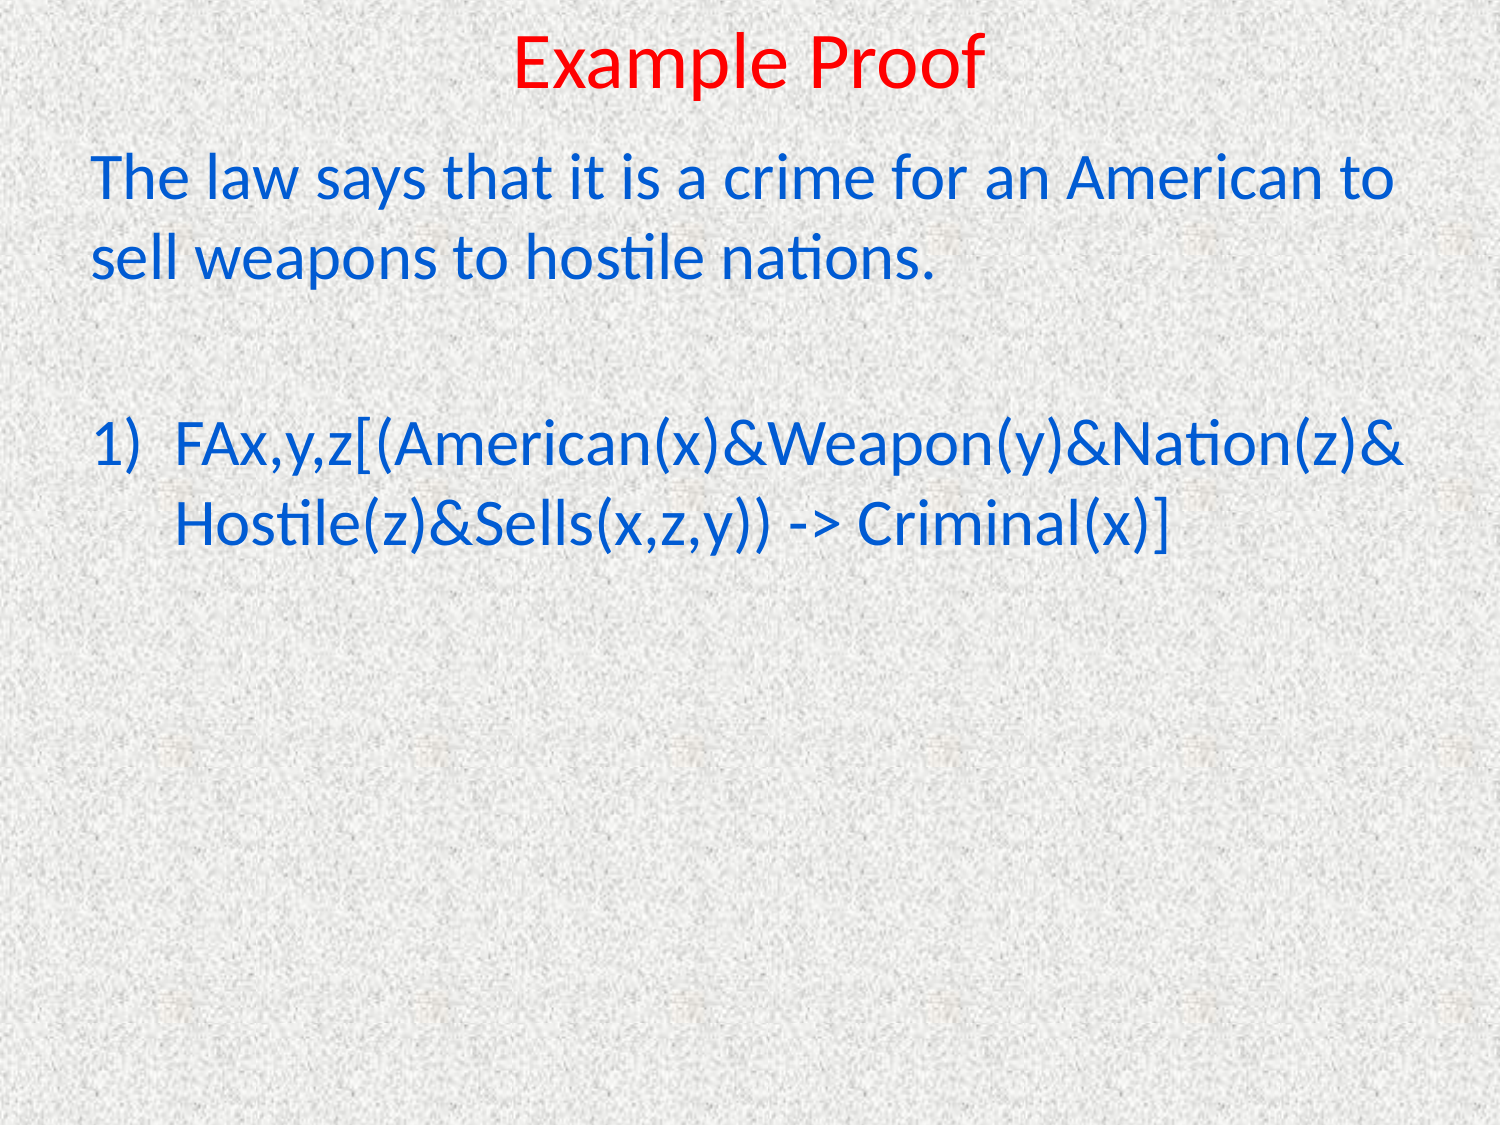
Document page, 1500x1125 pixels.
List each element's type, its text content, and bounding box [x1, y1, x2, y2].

list The law says that it is a crime for an American to sell weapons to hostile nations. FAx,y,z[(American(x)&Weapon(y)&Nation(z)&Hostile(z)&Sells(x,z,y)) -> Criminal(x)] [75, 125, 1425, 1125]
picture [0, 0, 1500, 1125]
title Example Proof [75, 0, 1425, 113]
